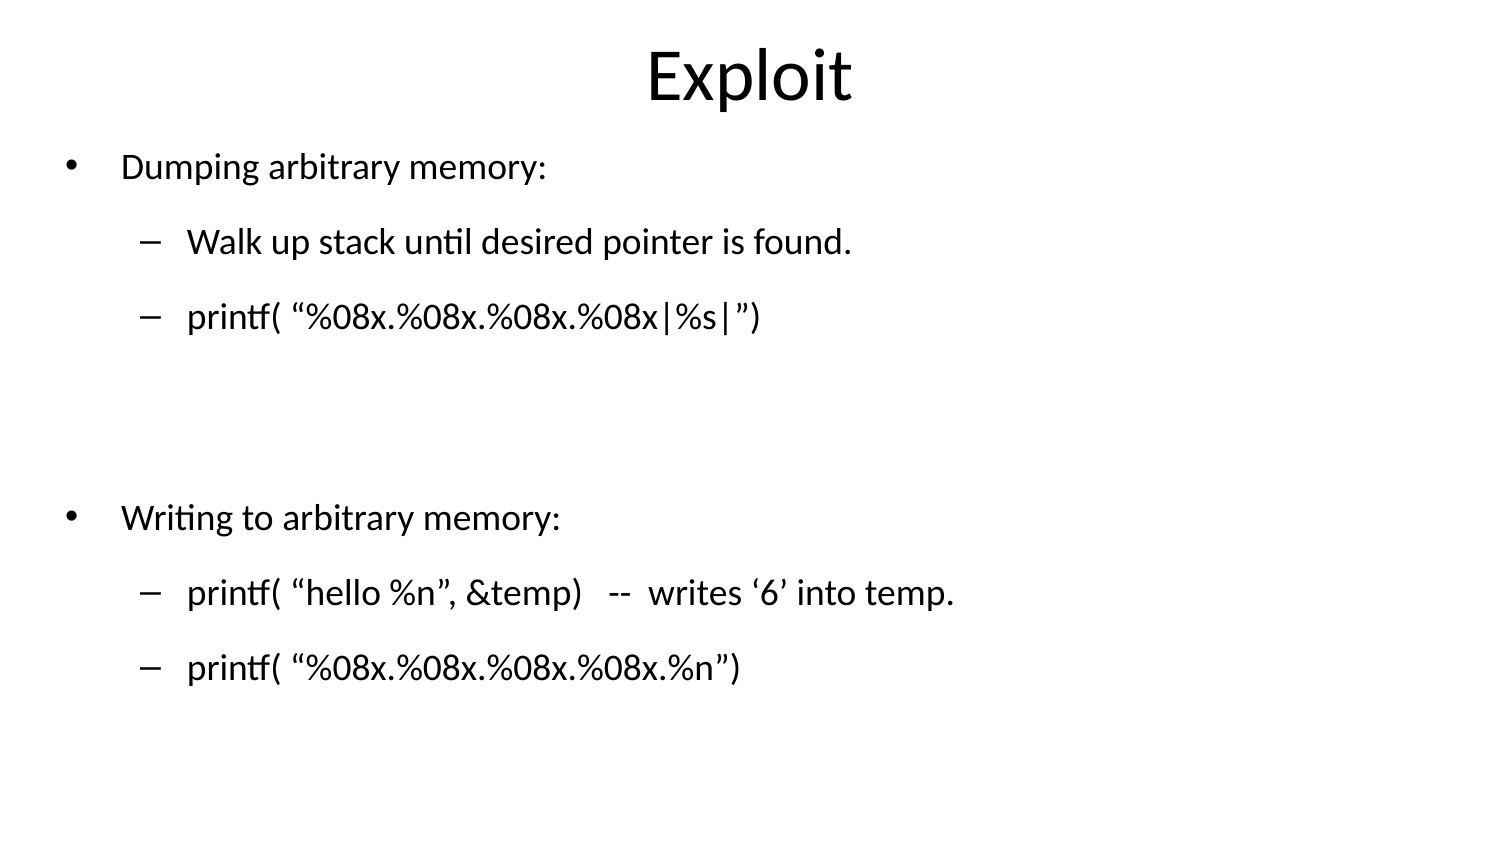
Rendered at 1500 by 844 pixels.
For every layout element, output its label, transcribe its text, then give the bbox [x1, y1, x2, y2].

title Exploit [75, 0, 1425, 134]
list Dumping arbitrary memory: Walk up stack until desired pointer is found. printf( “%08x.%08x.%08x.%08x|%s|”) Writing to arbitrary memory: printf( “hello %n”, &temp) -- writes ‘6’ into temp. printf( “%08x.%08x.%08x.%08x.%n”) [50, 134, 1475, 760]
